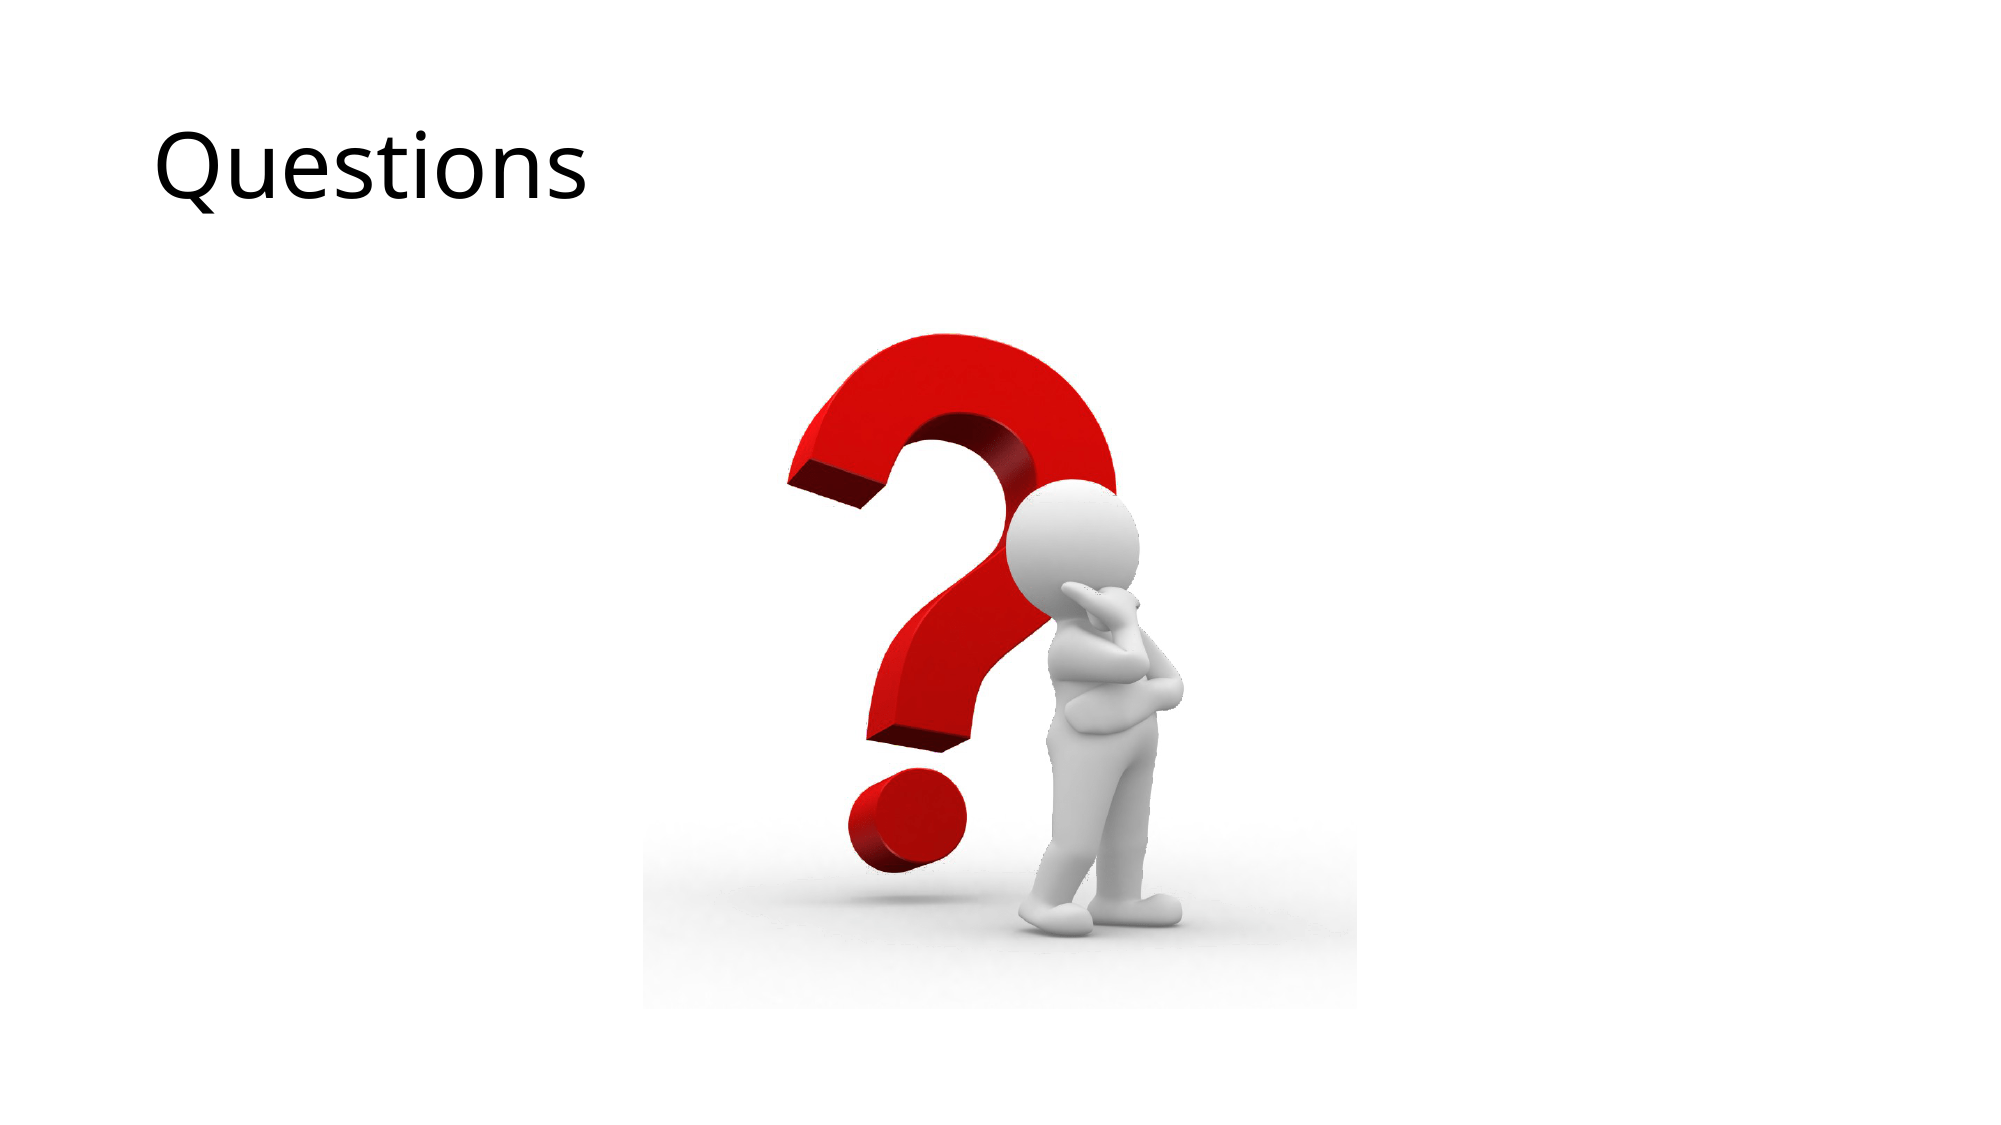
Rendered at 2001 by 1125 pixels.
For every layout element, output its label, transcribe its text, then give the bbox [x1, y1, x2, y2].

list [642, 294, 1358, 1009]
title Questions [137, 59, 1863, 278]
